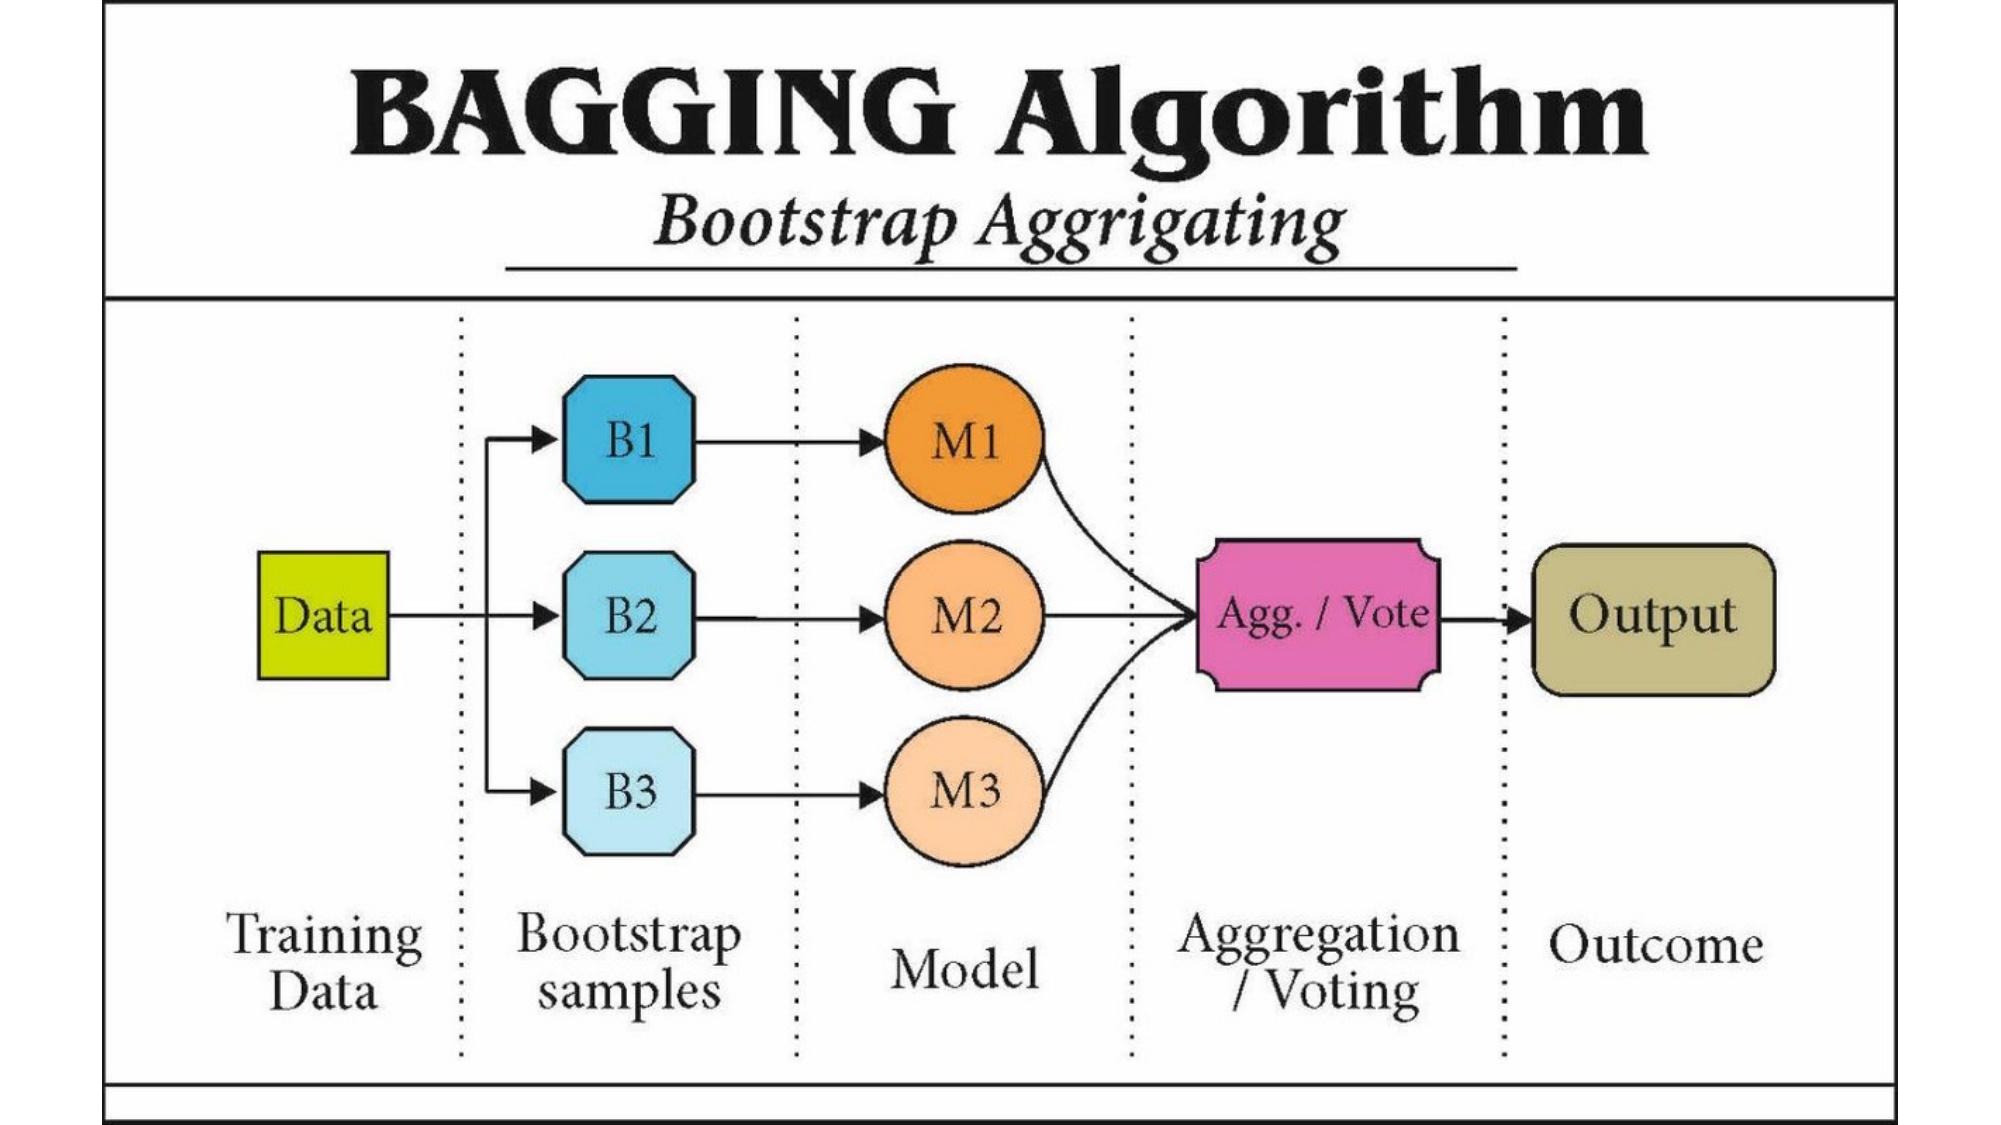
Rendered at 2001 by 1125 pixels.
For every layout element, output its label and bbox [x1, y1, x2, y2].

picture [102, 0, 1898, 1125]
